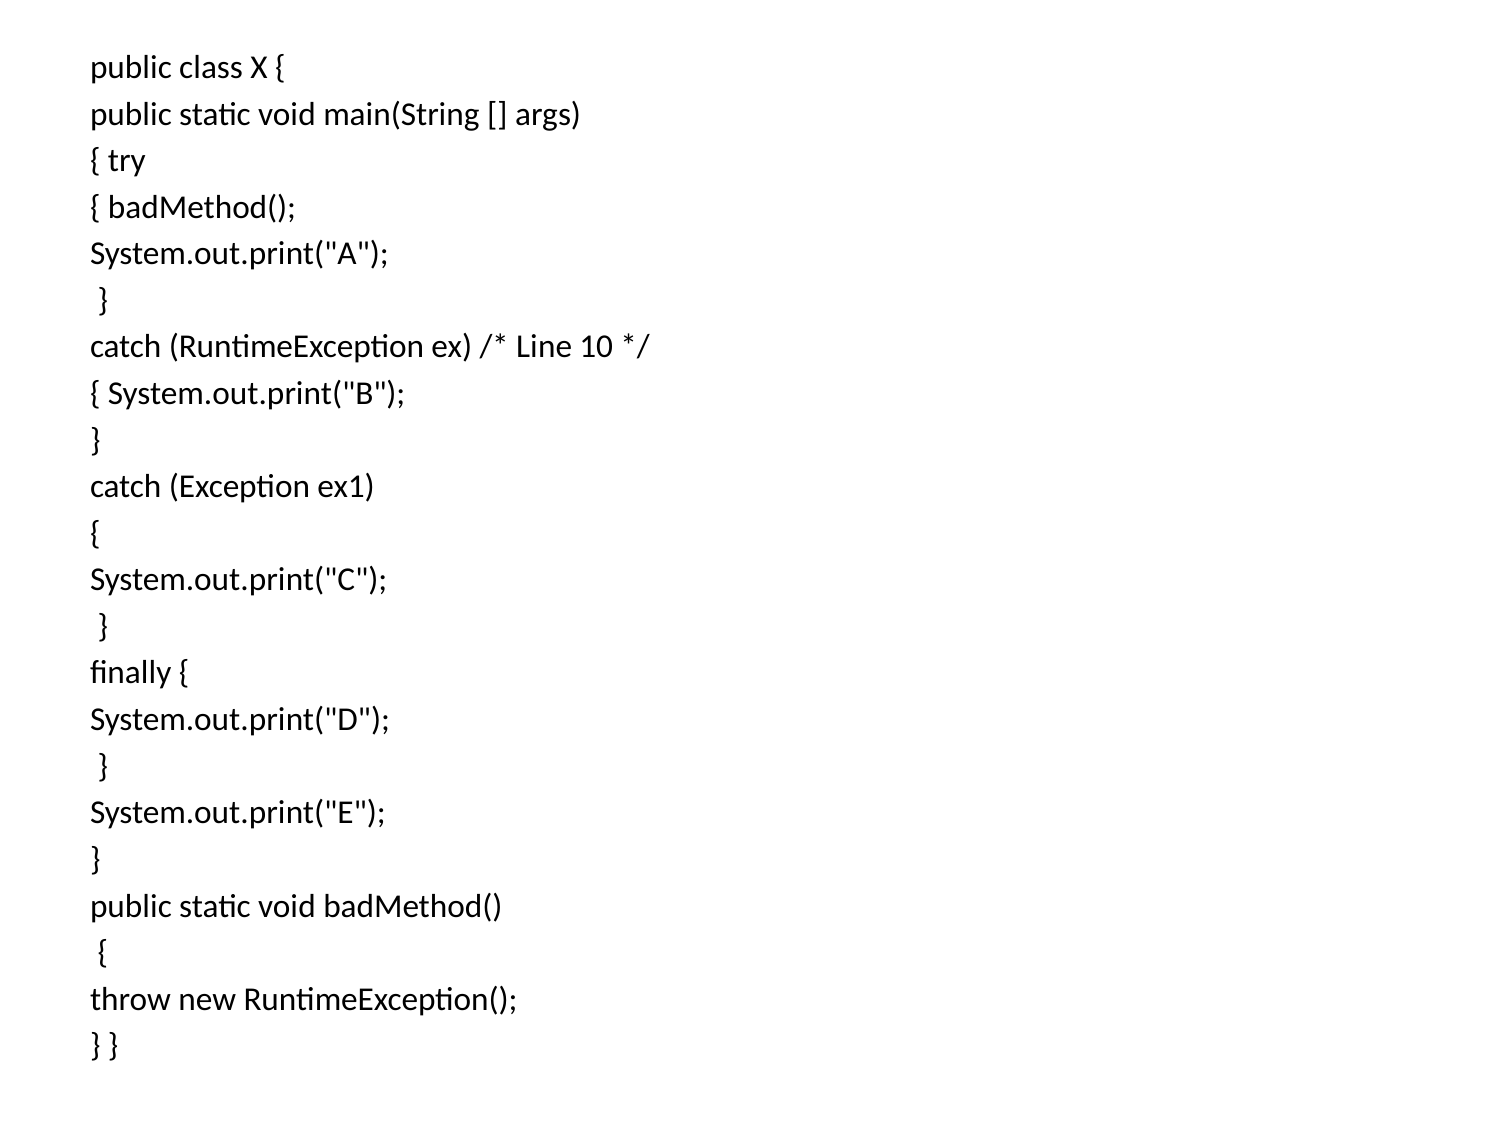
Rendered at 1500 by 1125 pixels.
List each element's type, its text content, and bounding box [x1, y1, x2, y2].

list public class X { public static void main(String [] args) { try { badMethod(); System.out.print("A"); } catch (RuntimeException ex) /* Line 10 */ { System.out.print("B"); } catch (Exception ex1) { System.out.print("C"); } finally { System.out.print("D"); } System.out.print("E"); } public static void badMethod() { throw new RuntimeException(); } } [75, 37, 1425, 1005]
